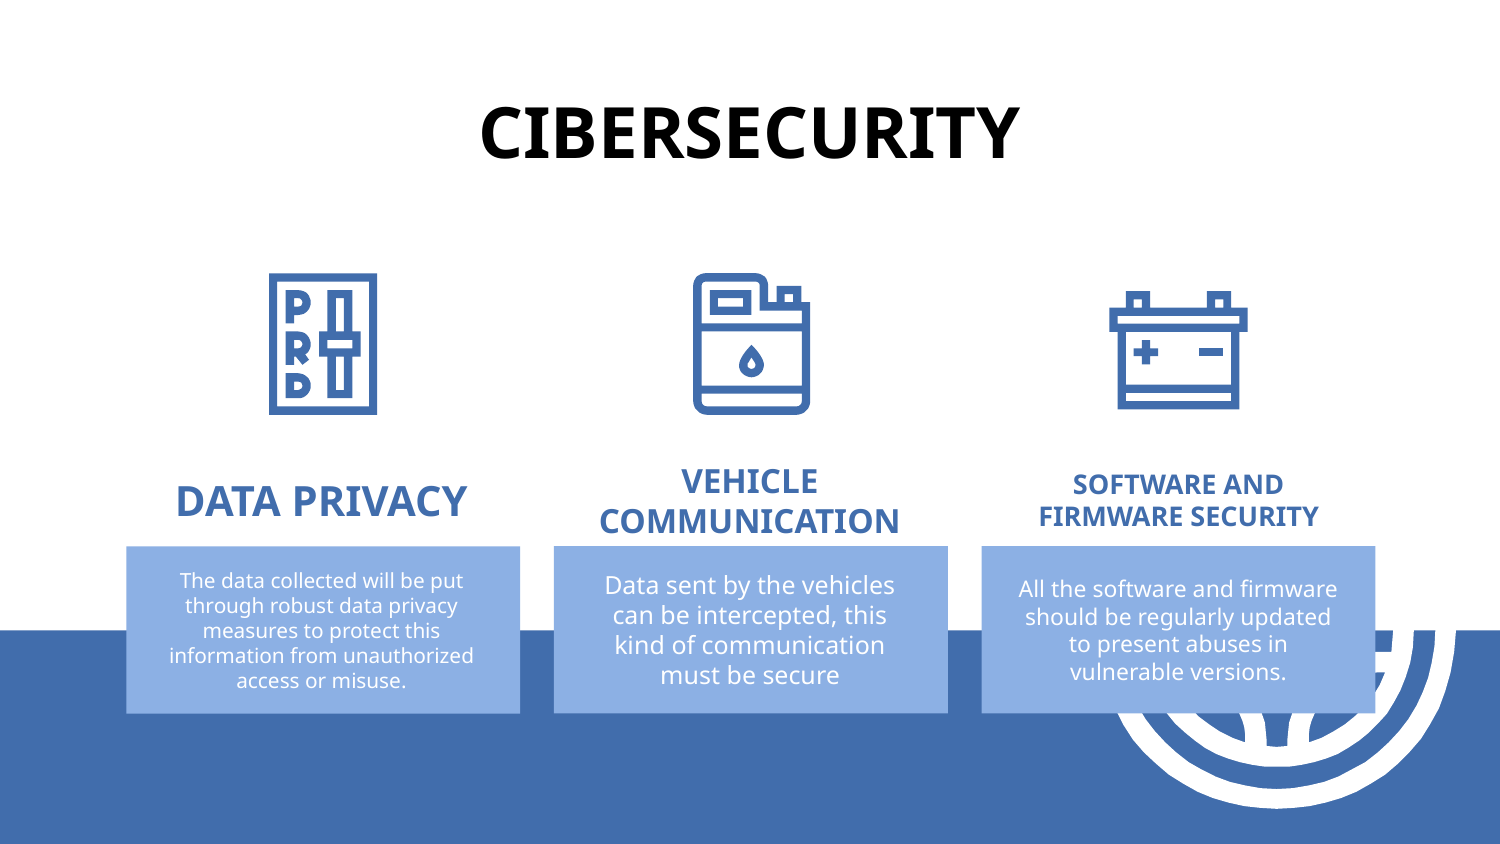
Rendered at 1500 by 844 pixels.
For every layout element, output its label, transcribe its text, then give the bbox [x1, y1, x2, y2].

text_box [1109, 290, 1248, 410]
subtitle Data sent by the vehicles can be intercepted, this kind of communication must be secure [571, 558, 929, 702]
subtitle All the software and firmware should be regularly updated to present abuses in vulnerable versions. [1000, 558, 1357, 702]
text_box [268, 273, 378, 416]
text_box [981, 546, 1376, 714]
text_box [692, 272, 811, 416]
title DATA PRIVACY [143, 456, 500, 544]
text_box [553, 546, 948, 714]
title VEHICLE COMMUNICATION [571, 456, 929, 544]
title CIBERSECURITY [118, 72, 1382, 167]
text_box [126, 546, 521, 714]
title SOFTWARE AND FIRMWARE SECURITY [1000, 456, 1357, 544]
subtitle The data collected will be put through robust data privacy measures to protect this information from unauthorized access or misuse. [143, 558, 500, 702]
